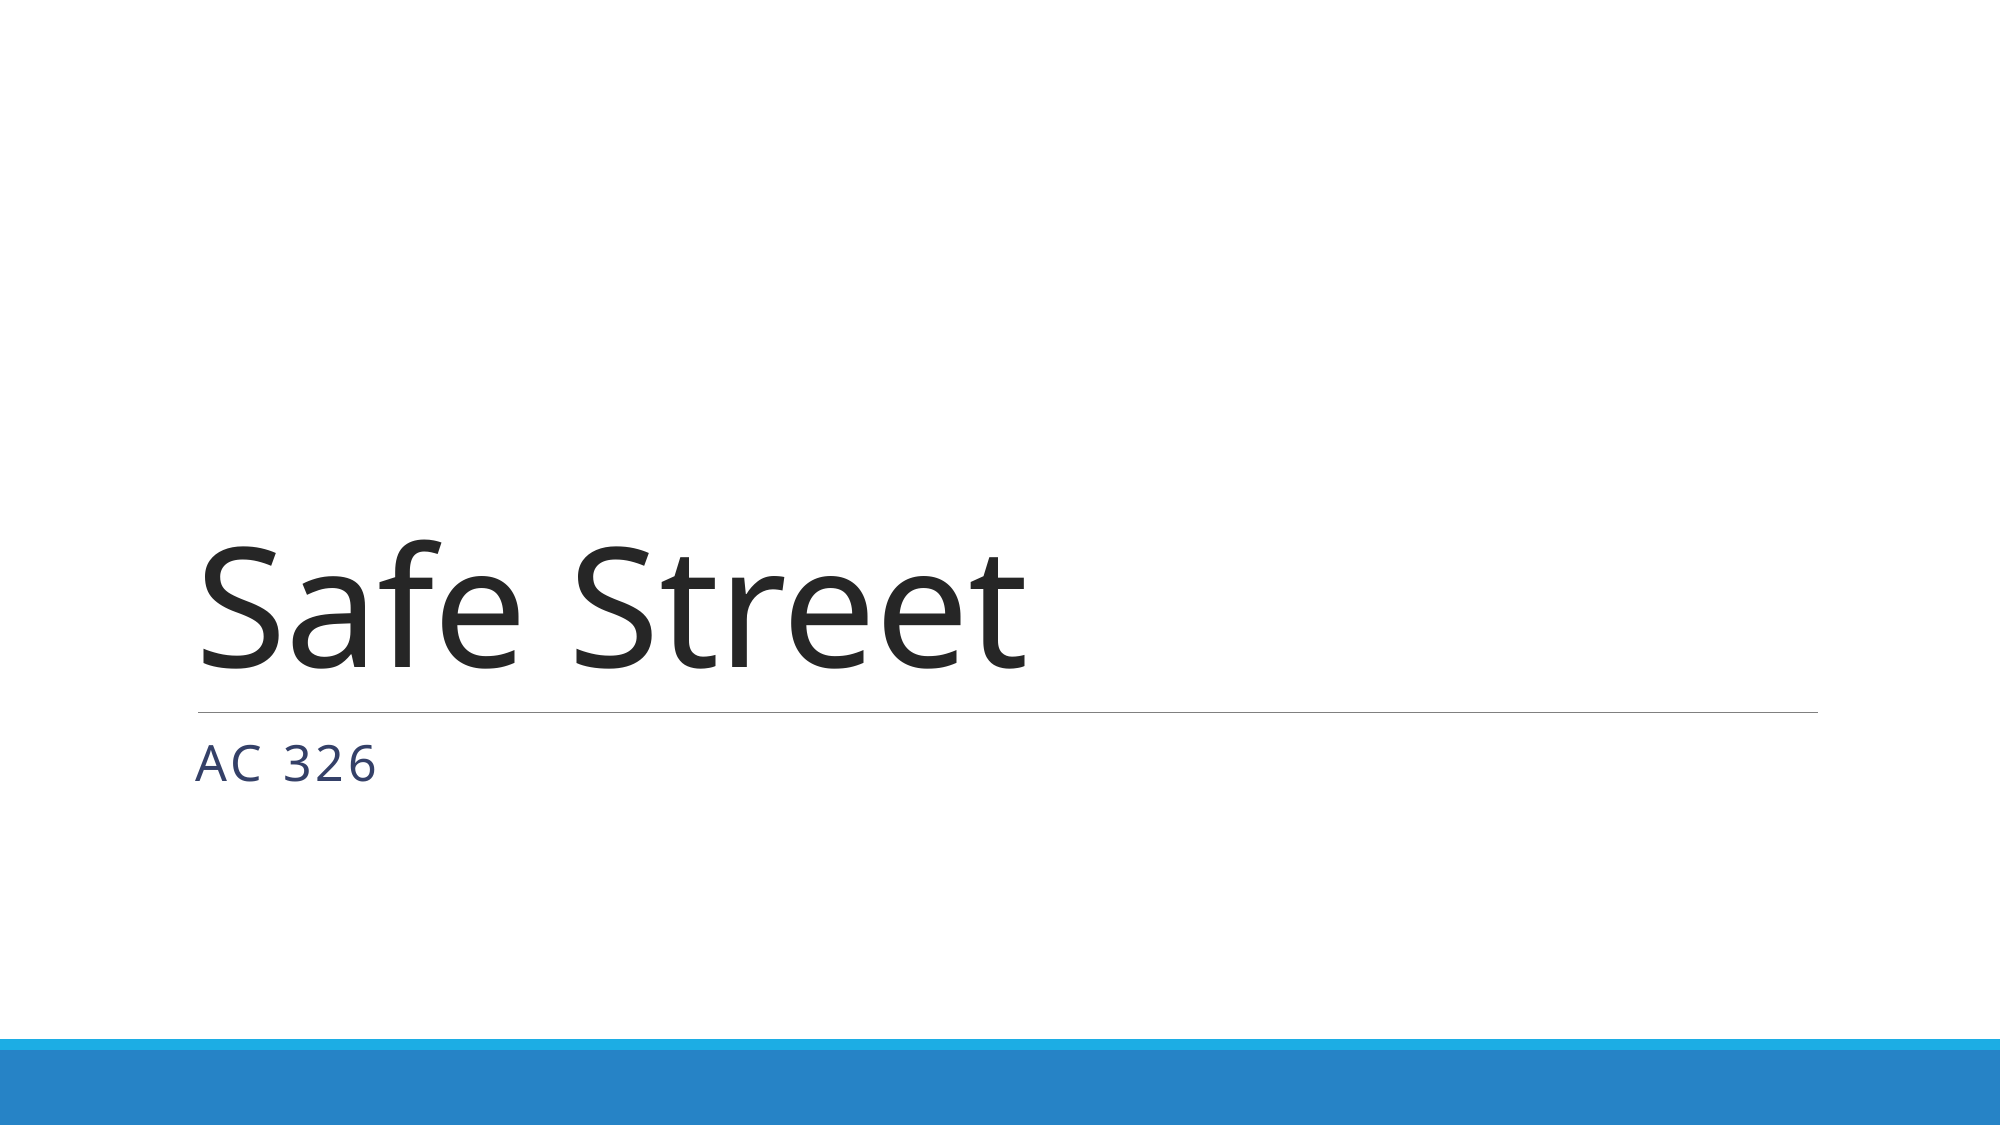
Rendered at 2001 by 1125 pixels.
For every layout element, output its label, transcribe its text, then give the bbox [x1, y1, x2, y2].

title Safe Street [180, 124, 1830, 710]
subtitle AC 326 [180, 730, 1831, 919]
